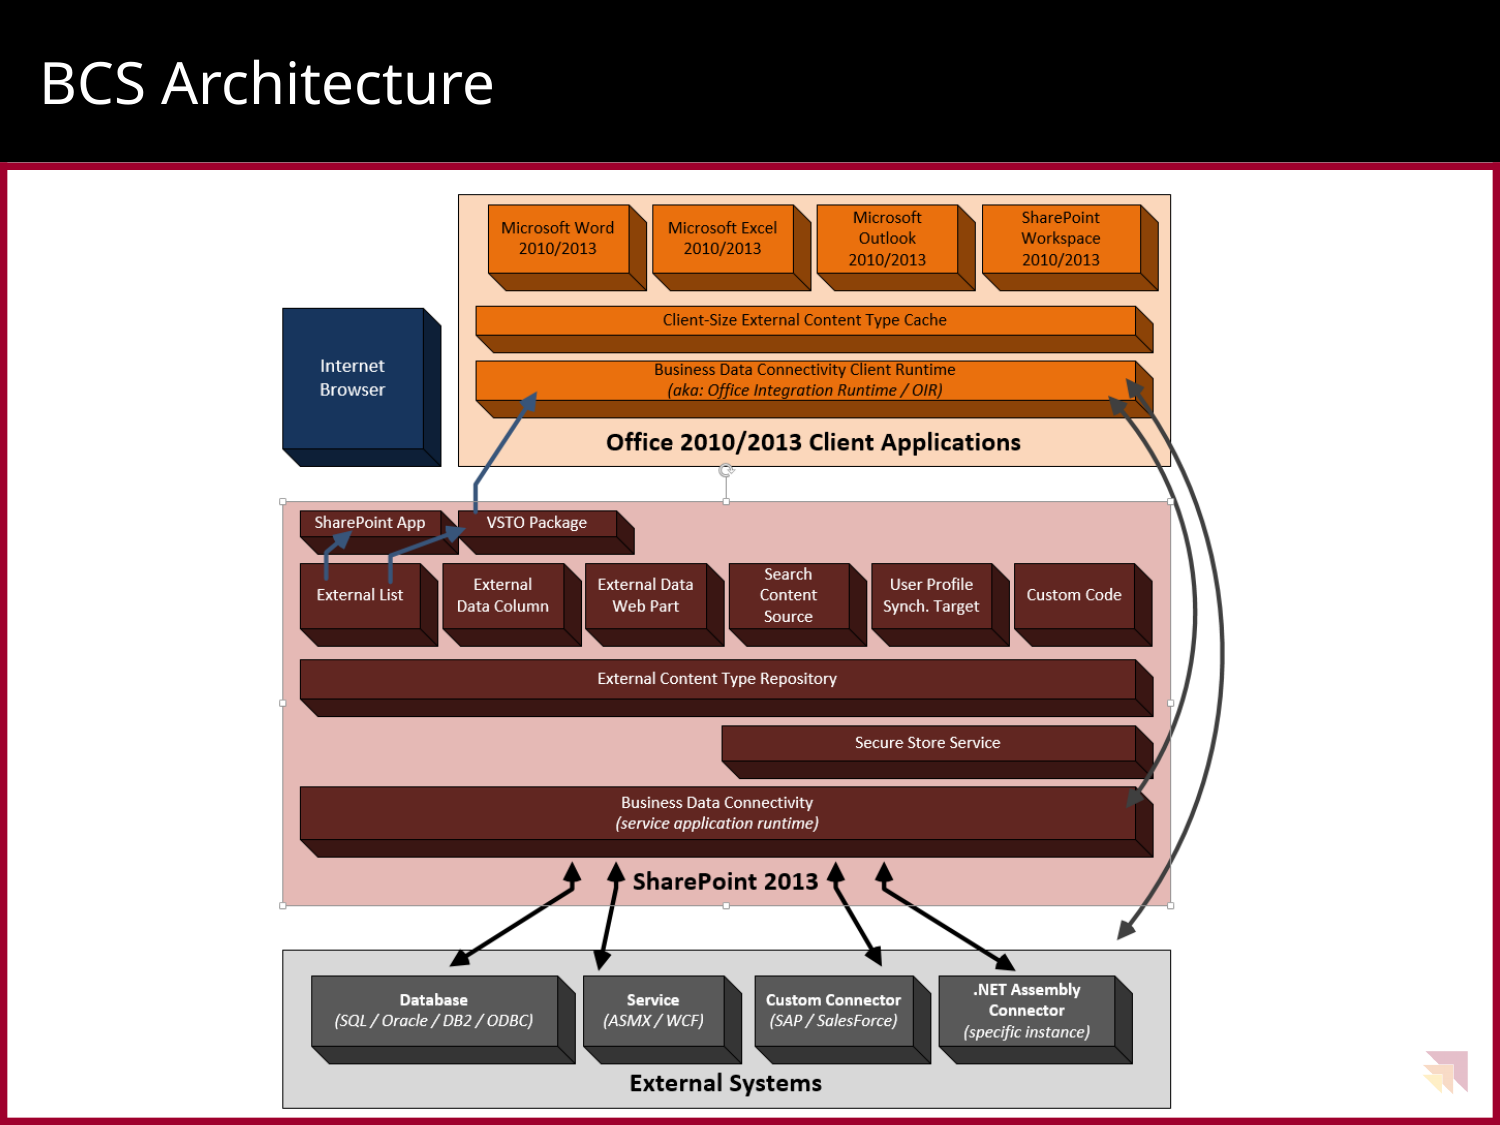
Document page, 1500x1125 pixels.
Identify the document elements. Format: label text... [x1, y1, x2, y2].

title BCS Architecture [24, 12, 1438, 150]
picture [272, 189, 1228, 1115]
